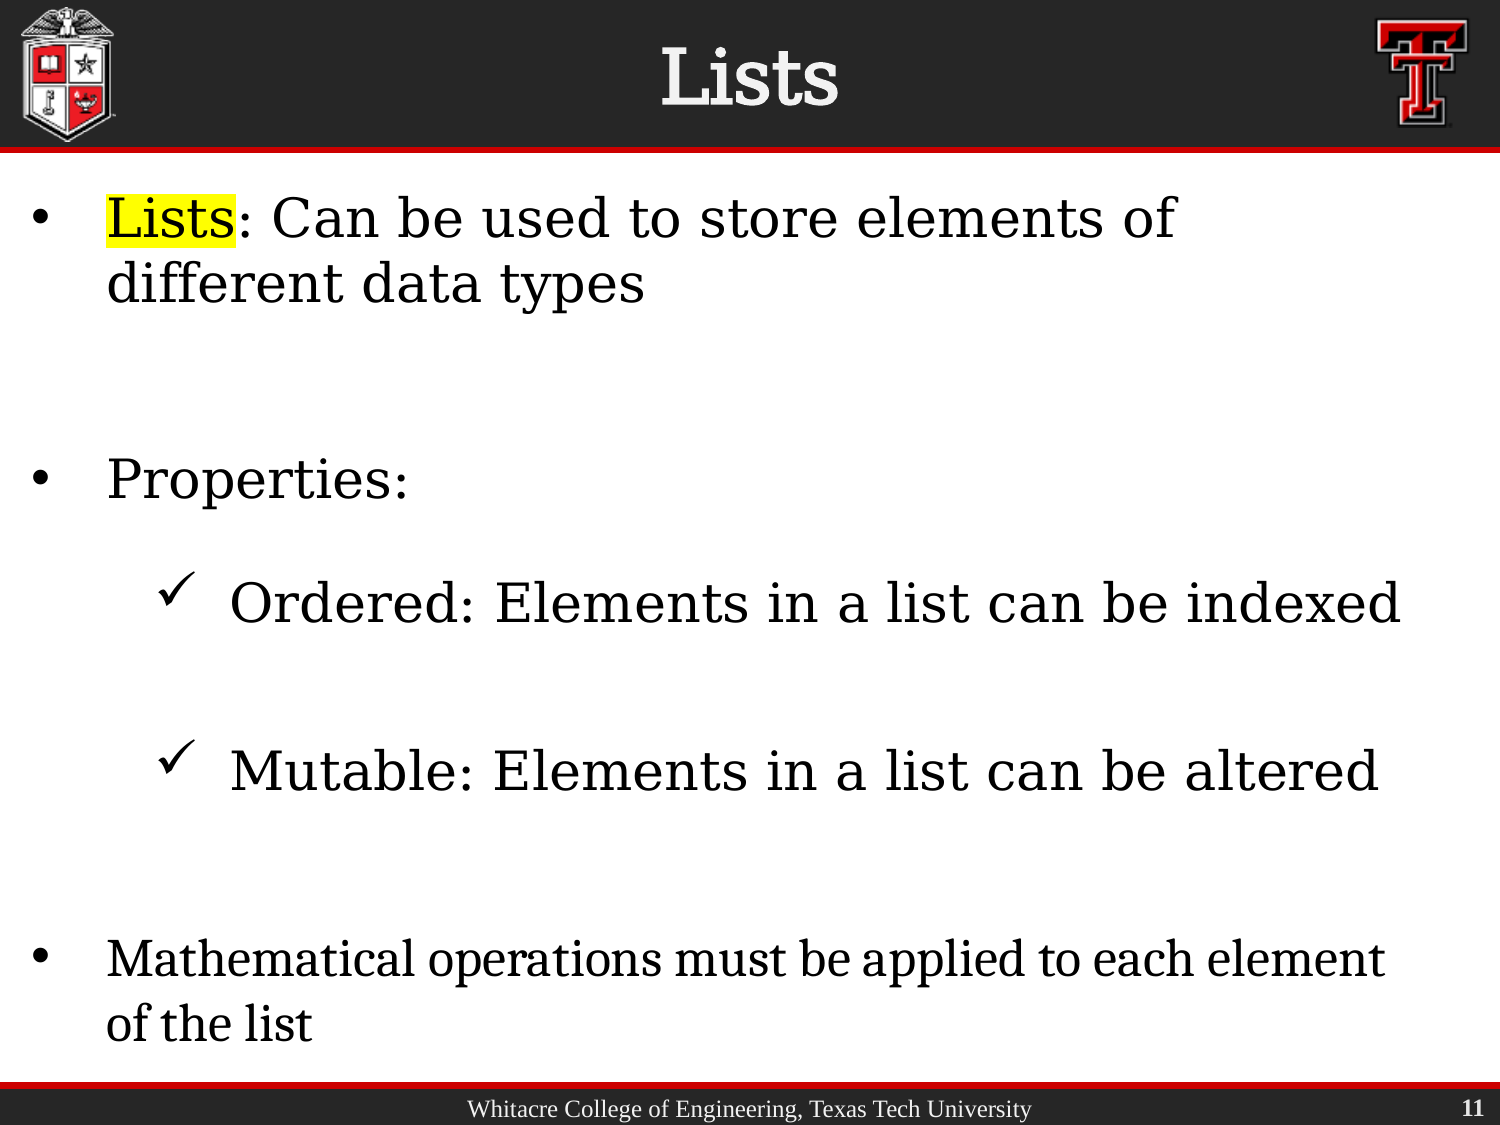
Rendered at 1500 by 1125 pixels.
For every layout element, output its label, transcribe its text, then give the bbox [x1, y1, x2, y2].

picture [21, 7, 116, 142]
text_box Mutable: Elements in a list can be altered [139, 729, 1447, 809]
text_box Ordered: Elements in a list can be indexed [139, 561, 1447, 641]
picture [1373, 14, 1472, 128]
slide_number 11 [1447, 1086, 1500, 1125]
text_box Properties: [16, 437, 1324, 517]
title Lists [151, 6, 1349, 141]
text_box Mathematical operations must be applied to each element of the list [16, 915, 1447, 1125]
text_box Lists: Can be used to store elements of different data types [16, 175, 1447, 321]
